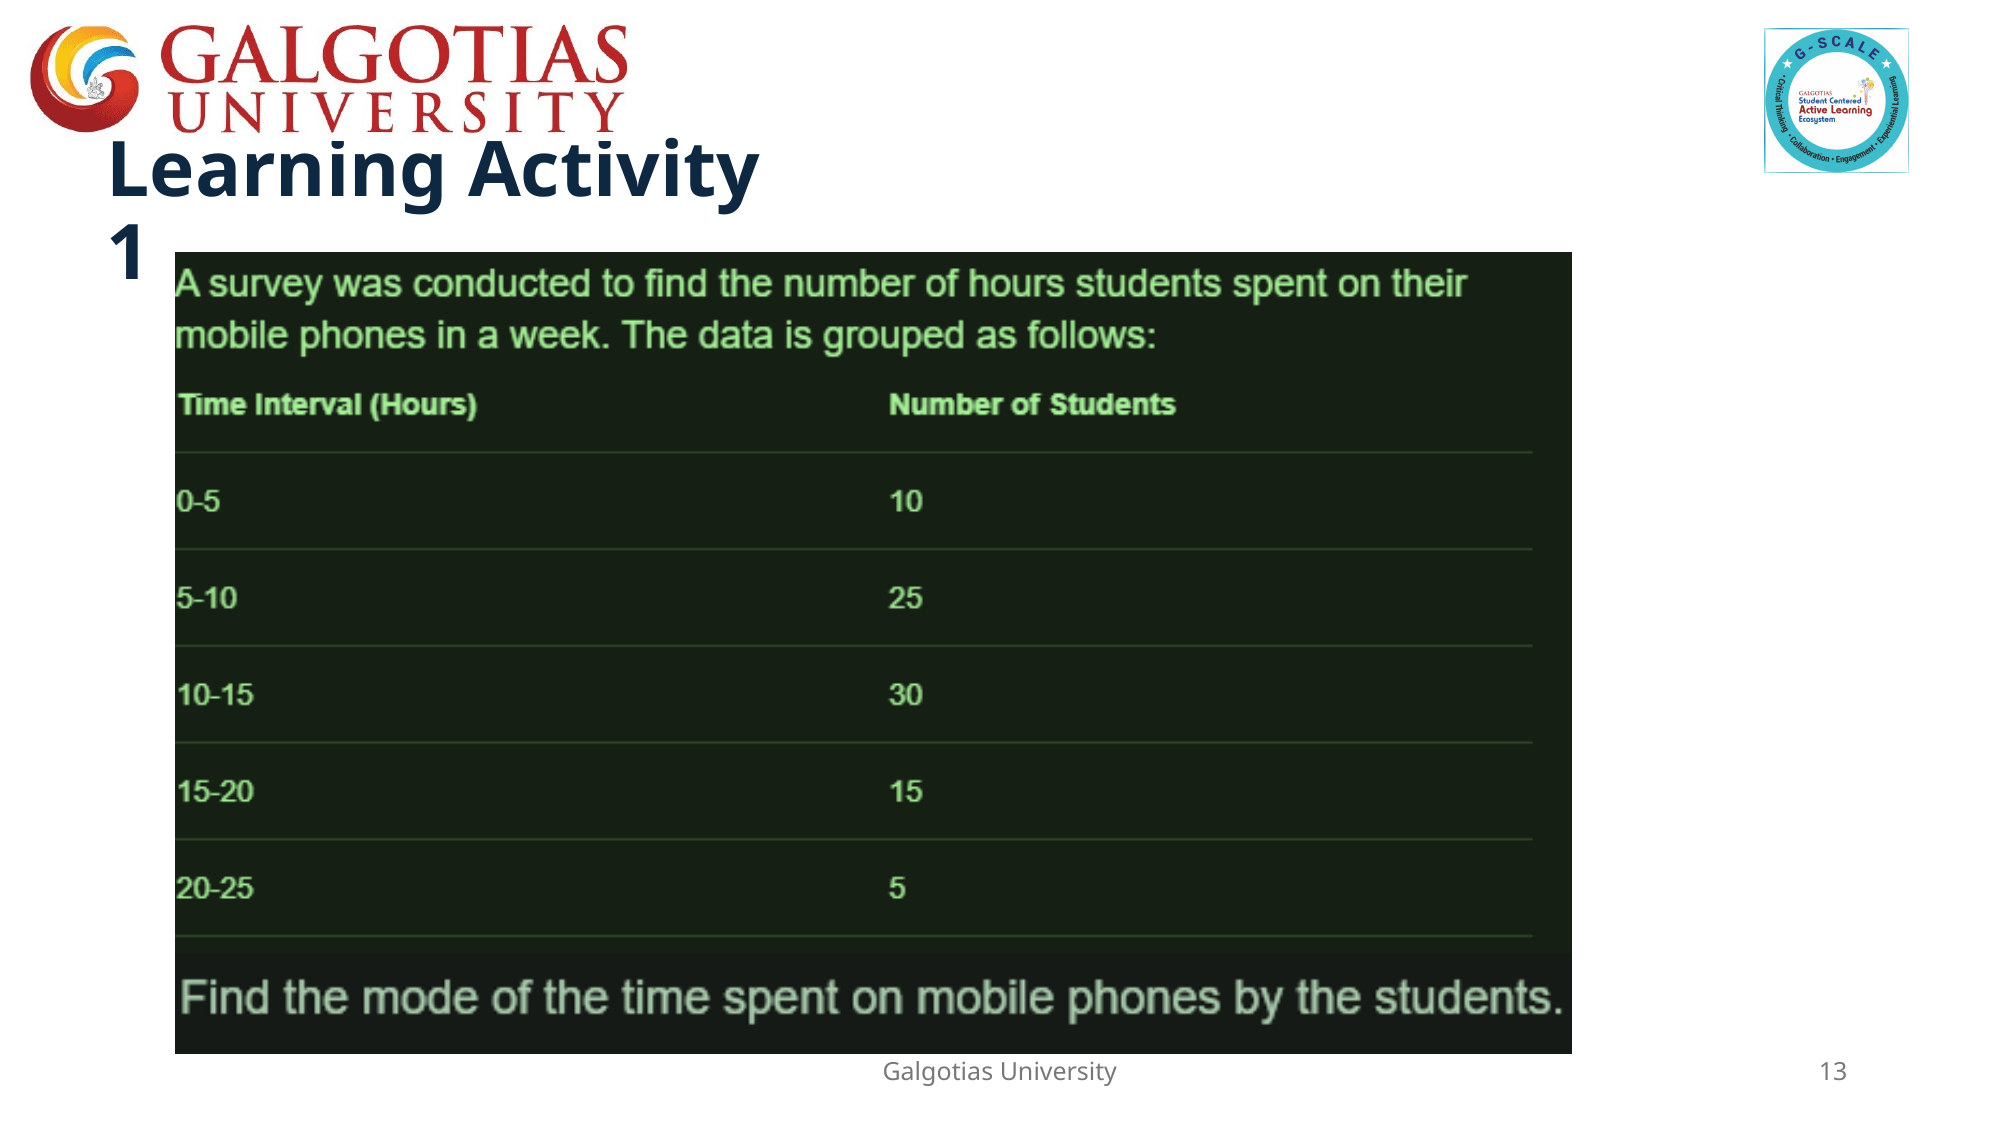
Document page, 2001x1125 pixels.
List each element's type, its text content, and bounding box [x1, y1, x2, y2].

footer Galgotias University [662, 1054, 1338, 1103]
picture [175, 251, 1572, 1054]
title Learning Activity 1 [91, 40, 831, 305]
picture [16, 18, 641, 141]
picture [1764, 28, 1909, 173]
slide_number 13 [1412, 1042, 1863, 1103]
